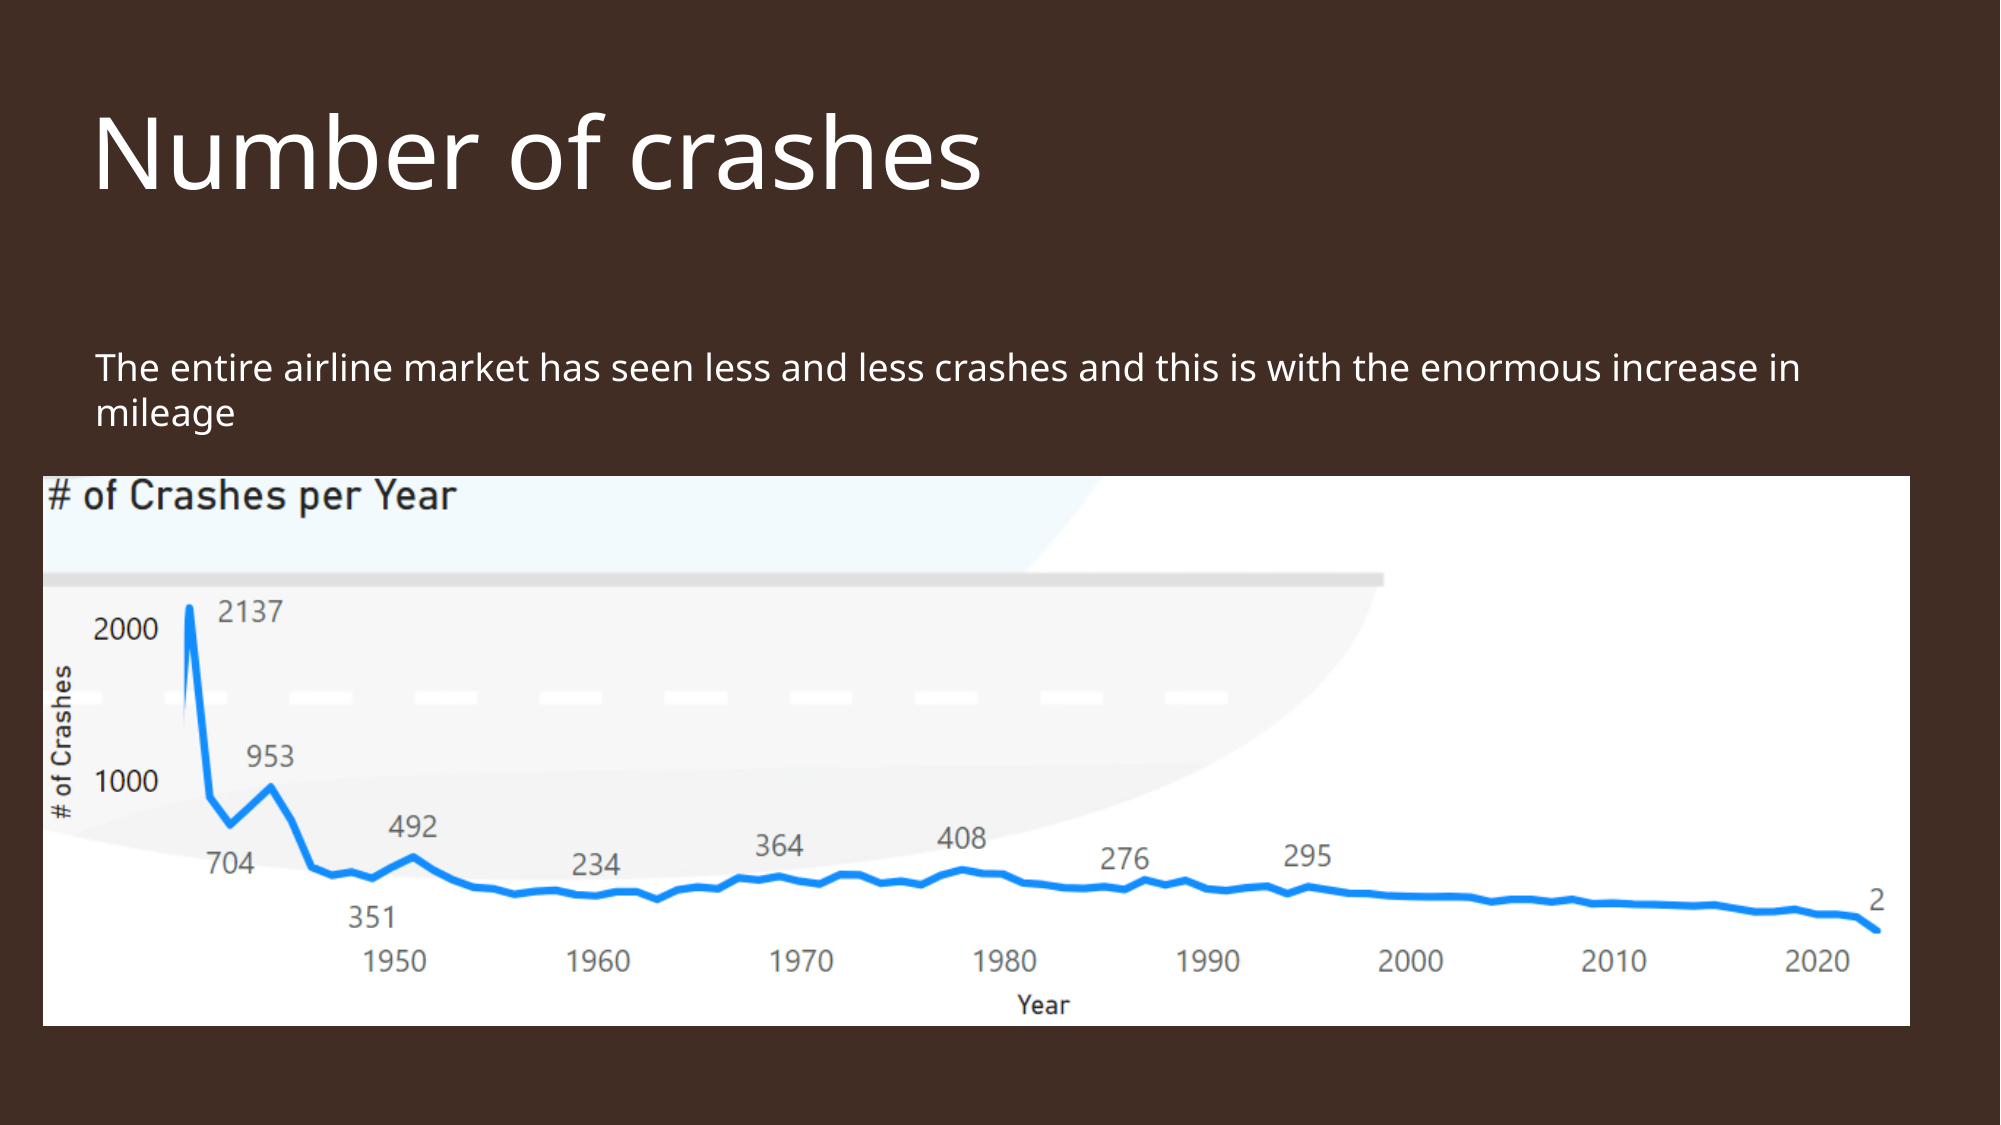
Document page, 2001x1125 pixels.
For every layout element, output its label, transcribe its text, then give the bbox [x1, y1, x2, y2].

title Number of crashes [90, 90, 1910, 309]
text_box The entire airline market has seen less and less crashes and this is with the enormous increase in mileage [80, 336, 1879, 442]
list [43, 476, 1910, 1027]
